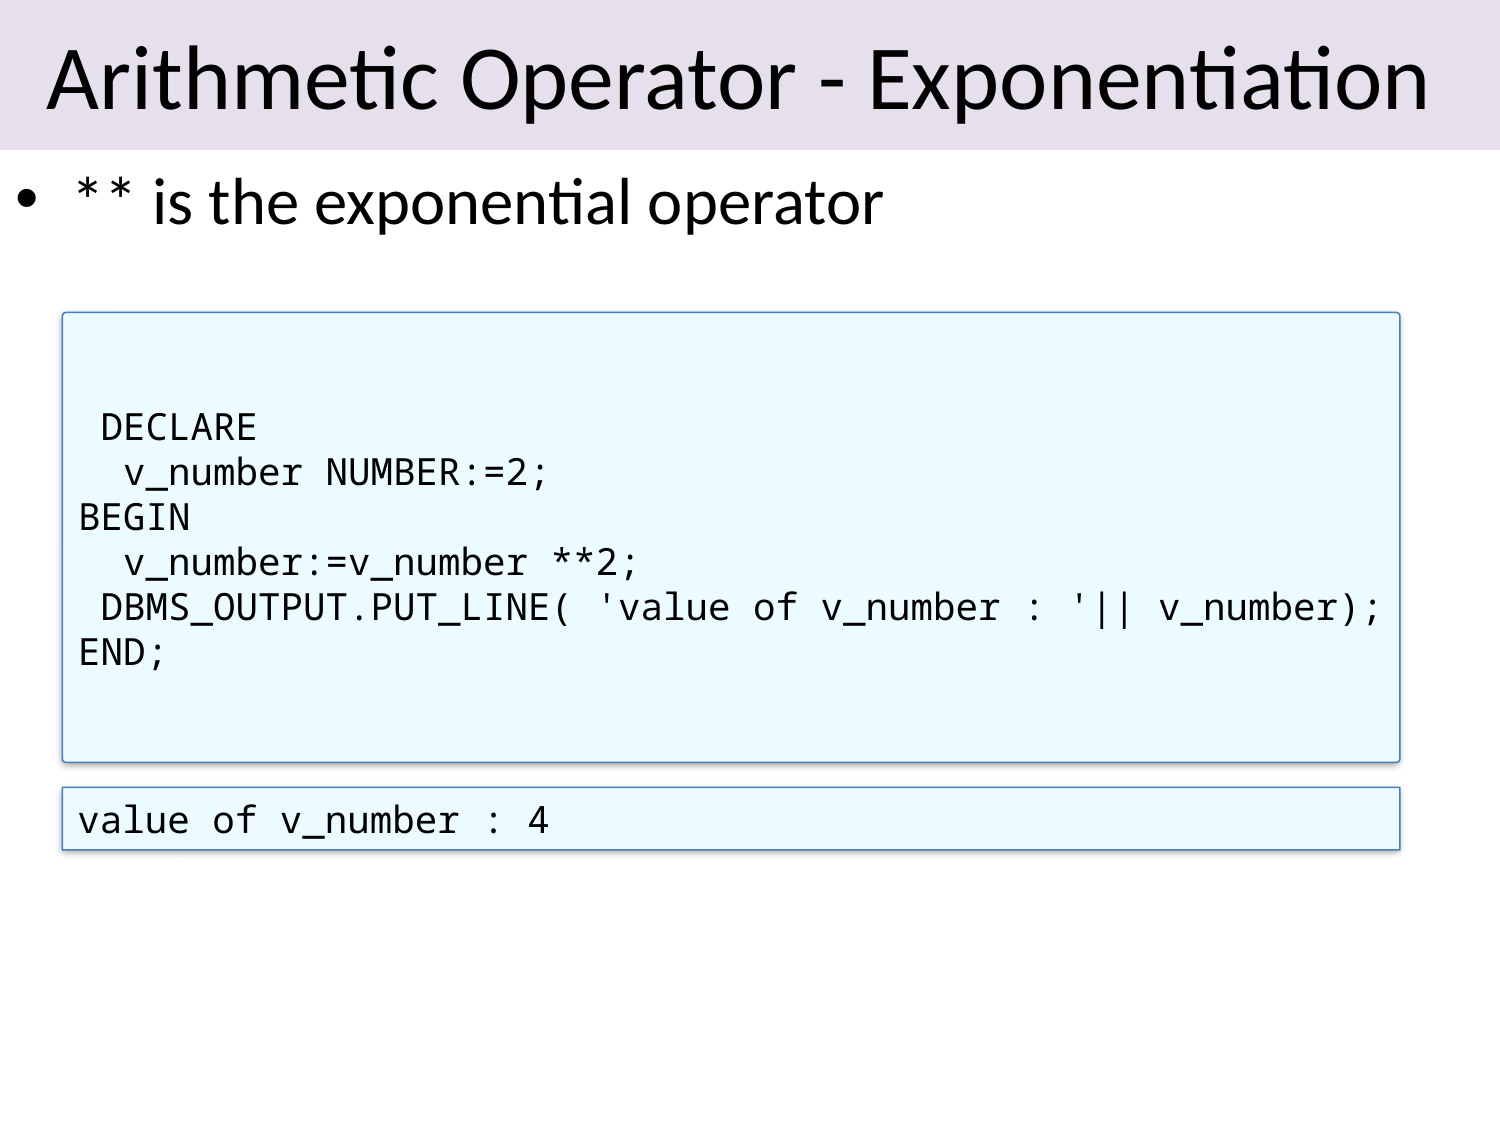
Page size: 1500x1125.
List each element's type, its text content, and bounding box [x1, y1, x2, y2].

title Arithmetic Operator - Exponentiation [0, 0, 1500, 149]
list ** is the exponential operator [0, 149, 1500, 1125]
text_box DECLARE v_number NUMBER:=2; BEGIN v_number:=v_number **2; DBMS_OUTPUT.PUT_LINE( 'value of v_number : '|| v_number); END; [61, 311, 1401, 764]
text_box value of v_number : 4 [61, 786, 1401, 851]
